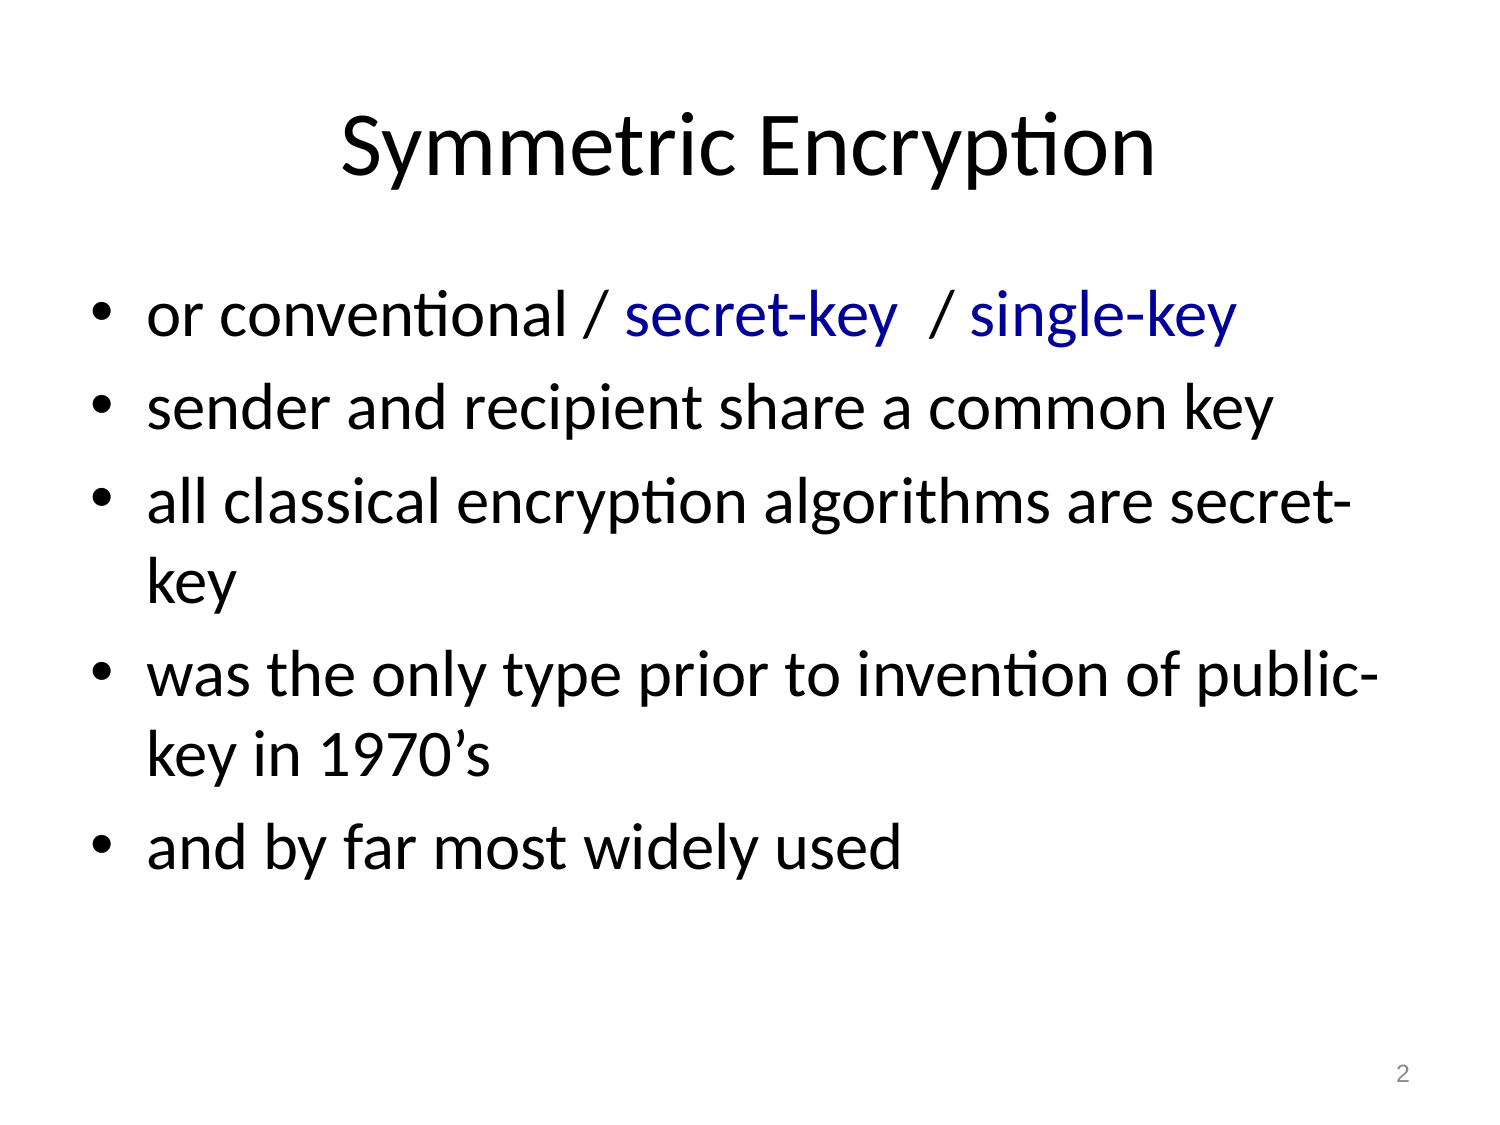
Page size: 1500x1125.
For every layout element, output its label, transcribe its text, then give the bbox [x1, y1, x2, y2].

title Symmetric Encryption [75, 45, 1425, 233]
slide_number 2 [1074, 1042, 1425, 1103]
list or conventional / secret-key / single-key sender and recipient share a common key all classical encryption algorithms are secret-key was the only type prior to invention of public-key in 1970’s and by far most widely used [75, 262, 1425, 1005]
